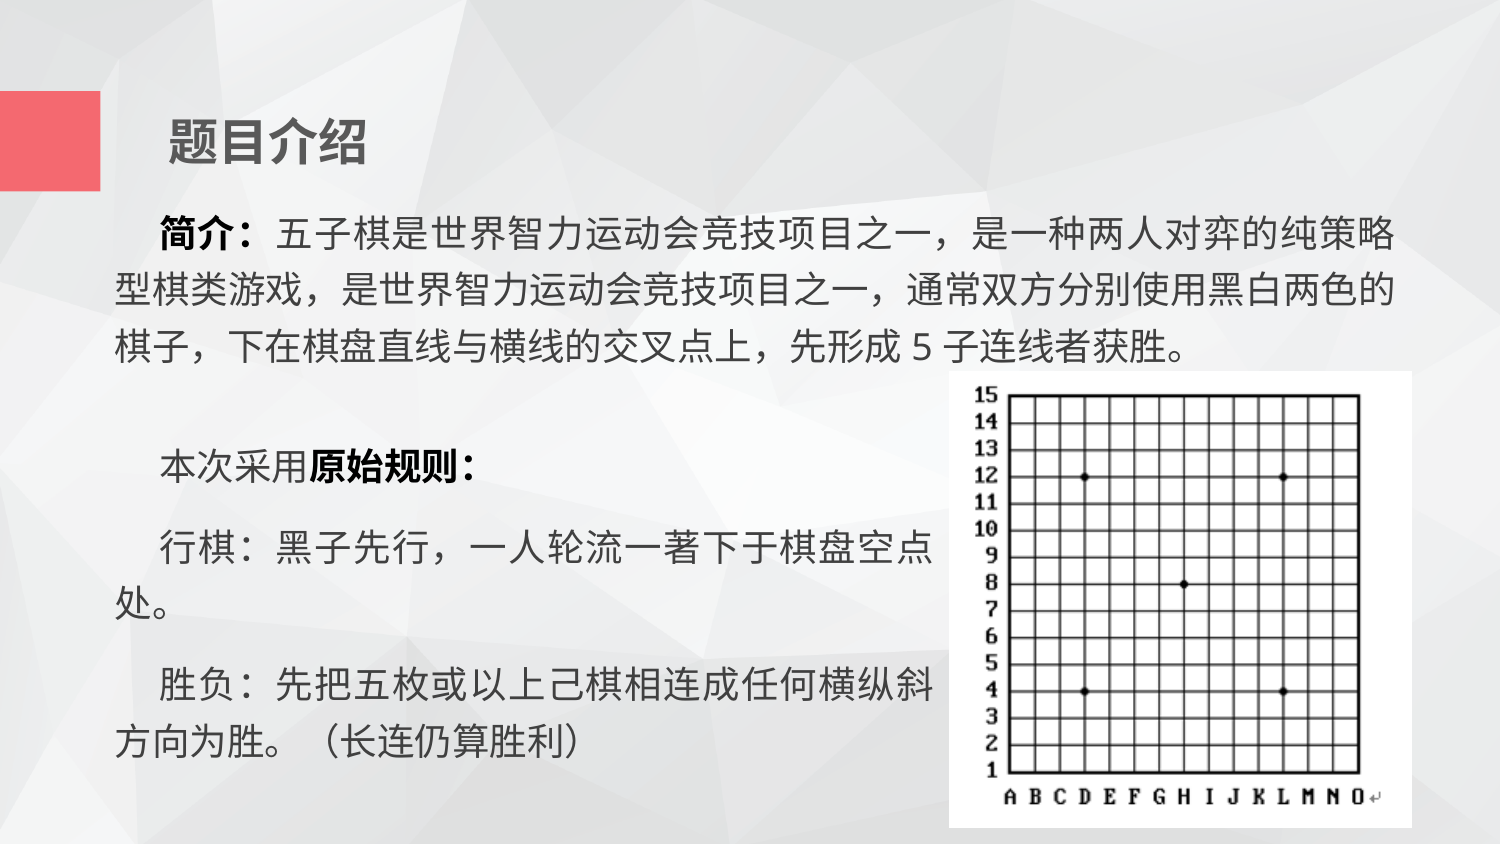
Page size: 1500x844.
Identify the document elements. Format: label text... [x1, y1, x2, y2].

picture [0, 0, 1500, 844]
text_box 简介：五子棋是世界智力运动会竞技项目之一，是一种两人对弈的纯策略型棋类游戏，是世界智力运动会竞技项目之一，通常双方分别使用黑白两色的棋子，下在棋盘直线与横线的交叉点上，先形成5子连线者获胜。 [100, 191, 1412, 375]
text_box 题目介绍 [153, 103, 414, 179]
text_box [0, 89, 102, 193]
text_box 本次采用原始规则： 行棋：黑子先行，一人轮流一著下于棋盘空点处。 胜负：先把五枚或以上己棋相连成任何横纵斜方向为胜。（长连仍算胜利） [100, 424, 943, 771]
